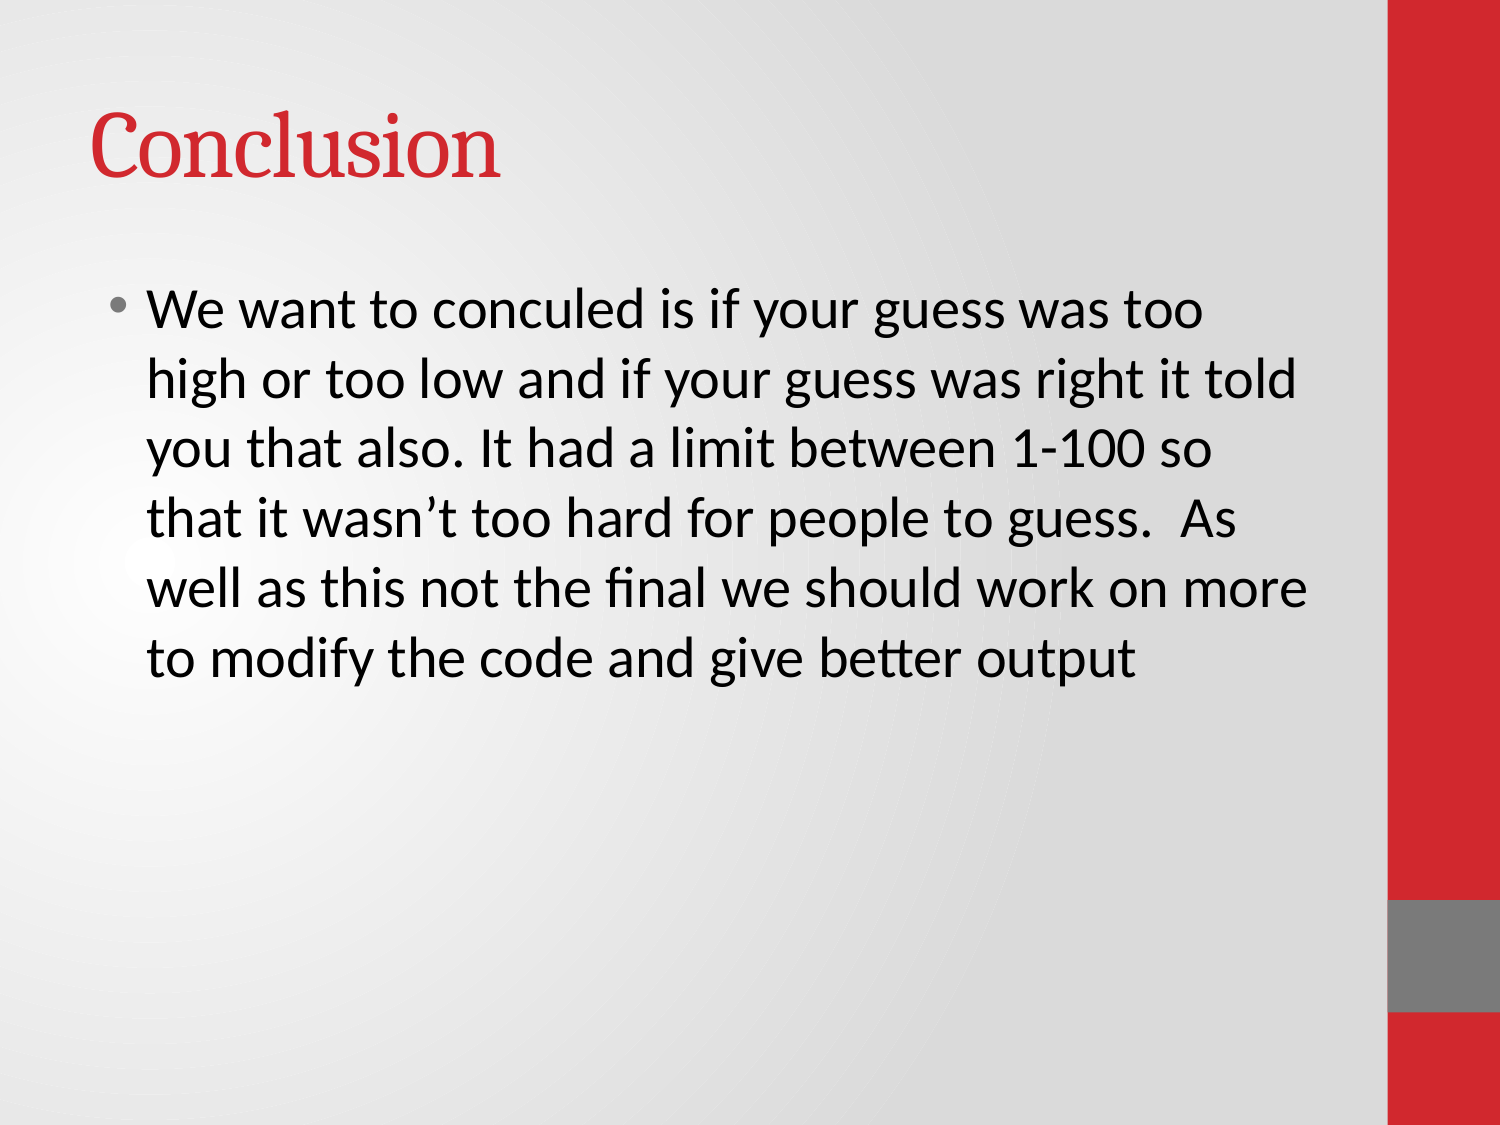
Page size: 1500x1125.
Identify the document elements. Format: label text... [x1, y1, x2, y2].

list We want to conculed is if your guess was too high or too low and if your guess was right it told you that also. It had a limit between 1-100 so that it wasn’t too hard for people to guess. As well as this not the final we should work on more to modify the code and give better output [75, 262, 1325, 1050]
title Conclusion [75, 45, 1325, 233]
